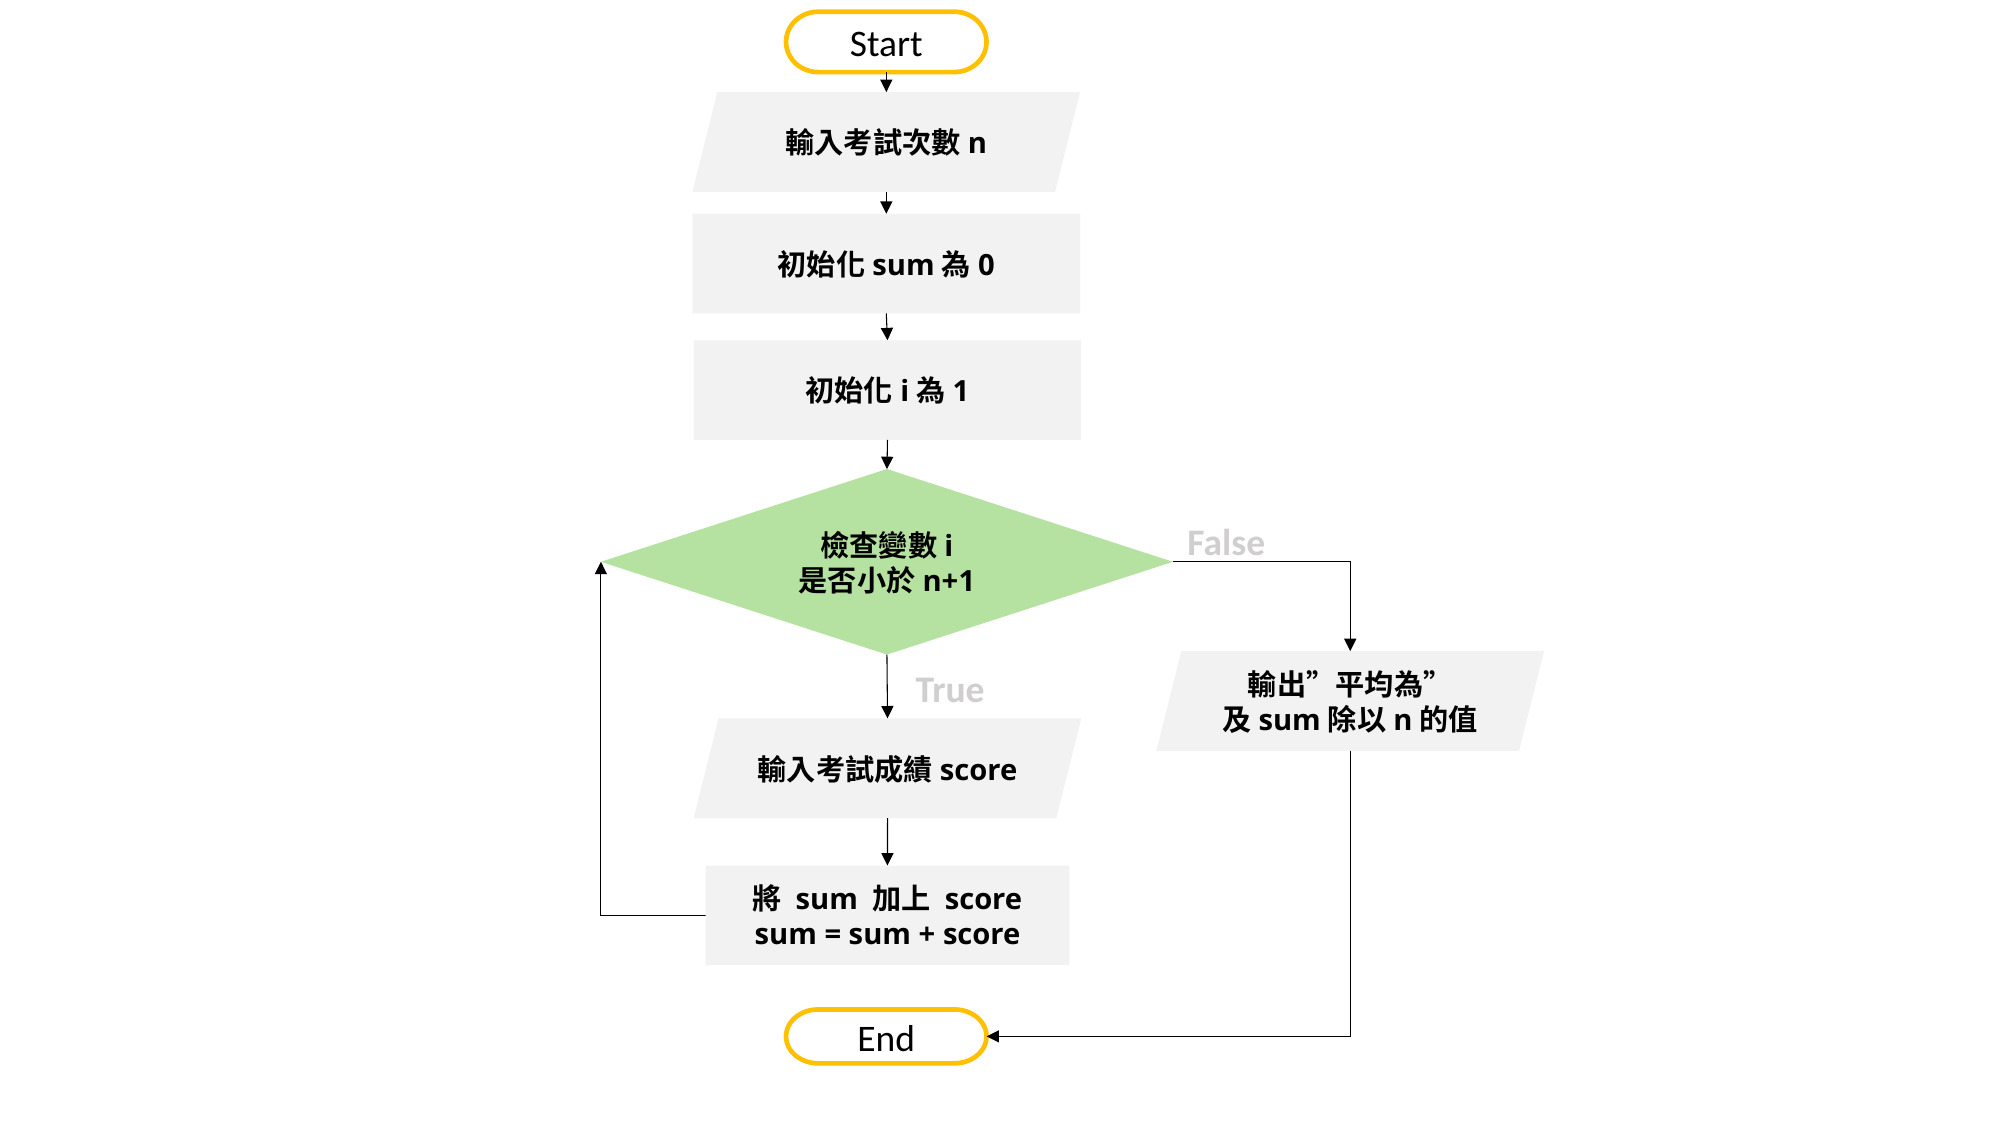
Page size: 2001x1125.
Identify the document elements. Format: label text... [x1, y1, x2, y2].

text_box 初始化i為1 [693, 339, 1082, 441]
text_box 輸入考試成績score [706, 717, 1025, 820]
text_box End [784, 1008, 988, 1065]
text_box 輸入考試次數n [691, 91, 1082, 193]
text_box 輸出”平均為” 及sum除以n的值 [1165, 650, 1546, 752]
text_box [1172, 561, 1351, 652]
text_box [1025, 711, 1312, 1076]
text_box False [1172, 510, 1281, 561]
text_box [600, 561, 706, 916]
text_box 將 sum 加上 score sum = sum + score [705, 864, 1025, 966]
text_box True [900, 657, 1000, 718]
text_box Start [784, 10, 988, 74]
text_box 檢查變數i 是否小於n+1 [597, 468, 1172, 656]
text_box 初始化sum為0 [691, 213, 1081, 314]
